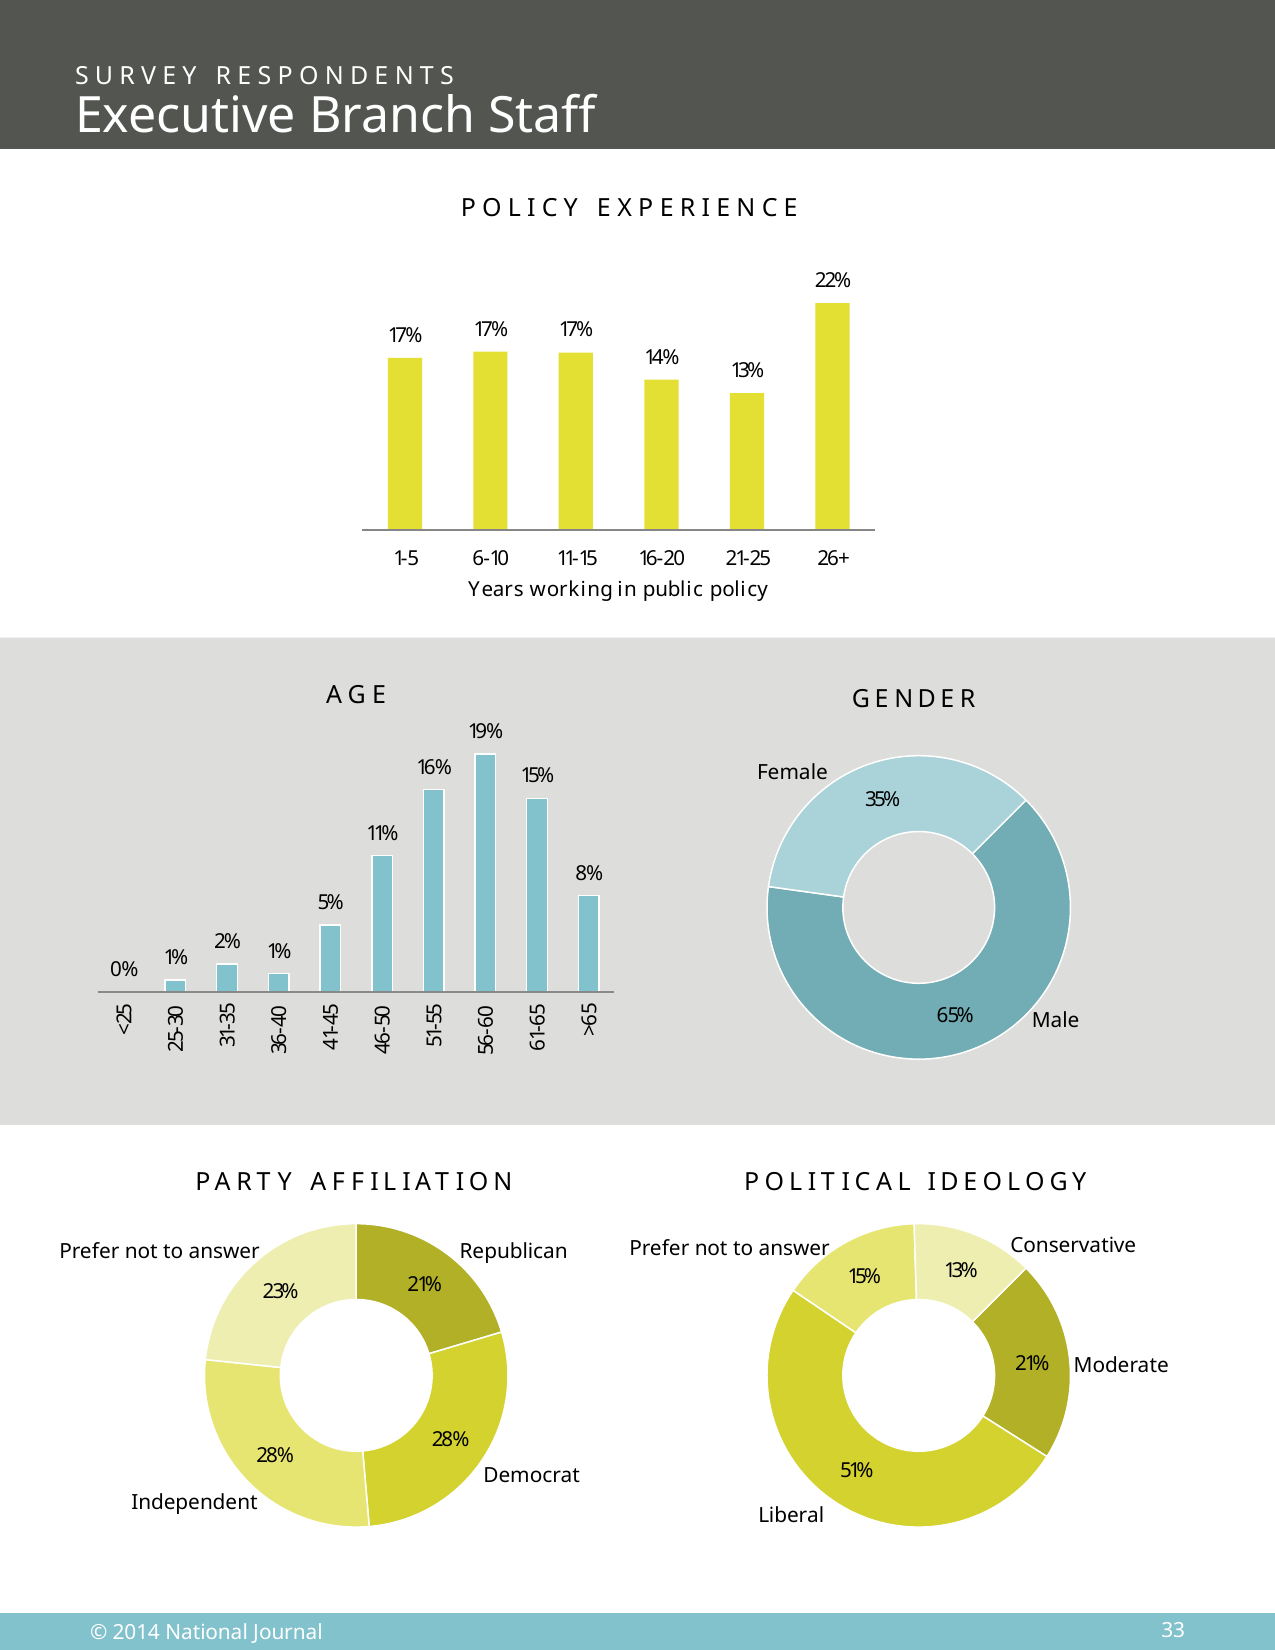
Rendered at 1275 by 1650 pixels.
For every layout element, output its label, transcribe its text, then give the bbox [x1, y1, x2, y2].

picture [74, 1124, 1200, 1575]
picture [337, 230, 900, 606]
text_box Policy Experience [67, 187, 1193, 225]
text_box [0, 637, 1275, 1126]
slide_number 33 [1087, 1612, 1200, 1650]
list Survey Respondents [0, 0, 1275, 90]
text_box Age [75, 675, 637, 712]
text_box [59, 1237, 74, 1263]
title Executive Branch Staff [0, 90, 1275, 150]
picture [74, 656, 1200, 1107]
